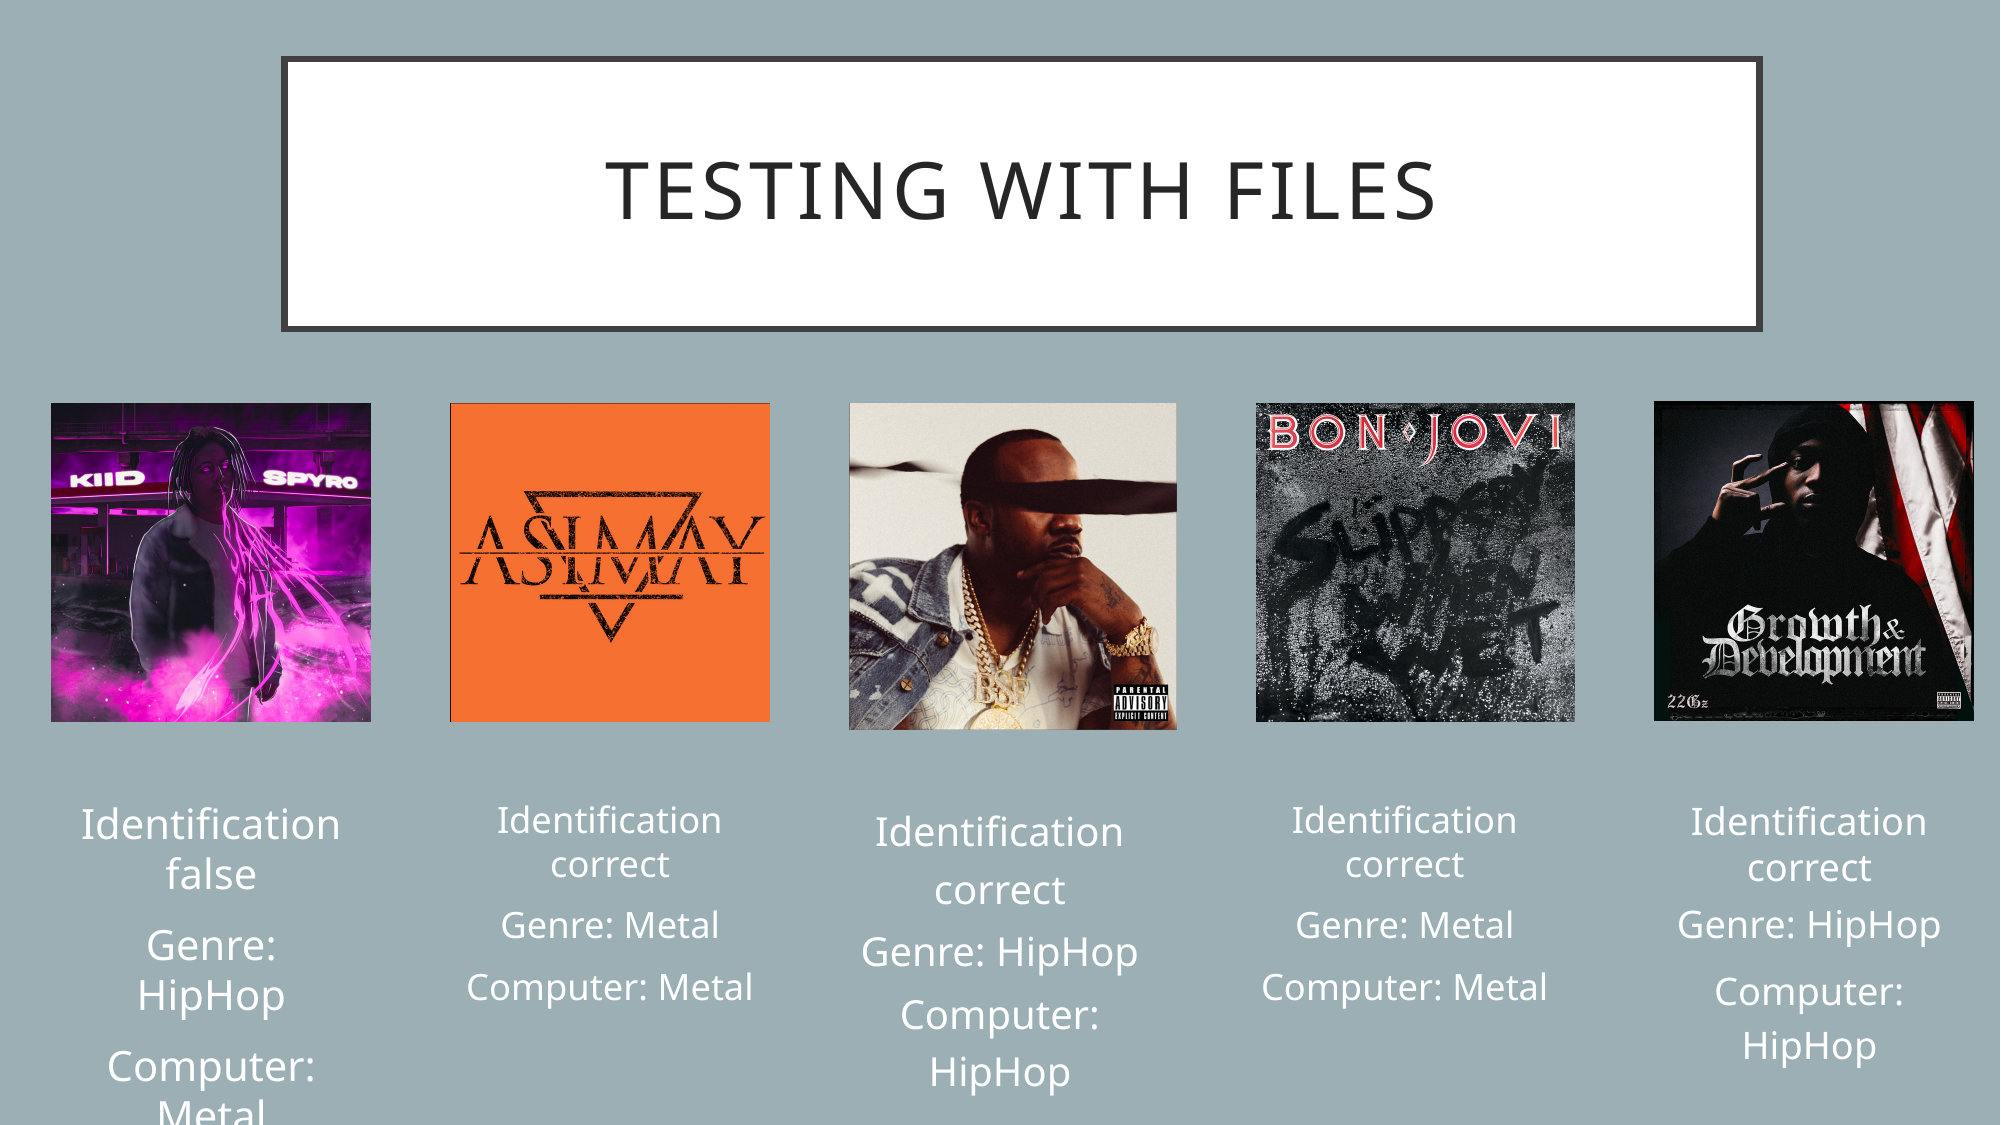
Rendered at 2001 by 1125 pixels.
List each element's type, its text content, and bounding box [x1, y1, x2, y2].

picture [849, 403, 1177, 730]
text_box Identification correct Genre: Metal Computer: Metal [450, 789, 770, 1051]
picture [450, 403, 770, 722]
picture [51, 403, 371, 722]
picture [1256, 403, 1575, 722]
text_box Identification correct Genre: HipHop Computer: HipHop [1650, 789, 1969, 1076]
picture [1654, 401, 1974, 721]
text_box Identification correct Genre: Metal Computer: Metal [1245, 789, 1565, 1051]
title Testing with Files [281, 56, 1763, 332]
text_box Identification correct Genre: HipHop Computer: HipHop [840, 789, 1160, 1117]
subtitle Identification false Genre: HipHop Computer: Metal [51, 789, 371, 1051]
